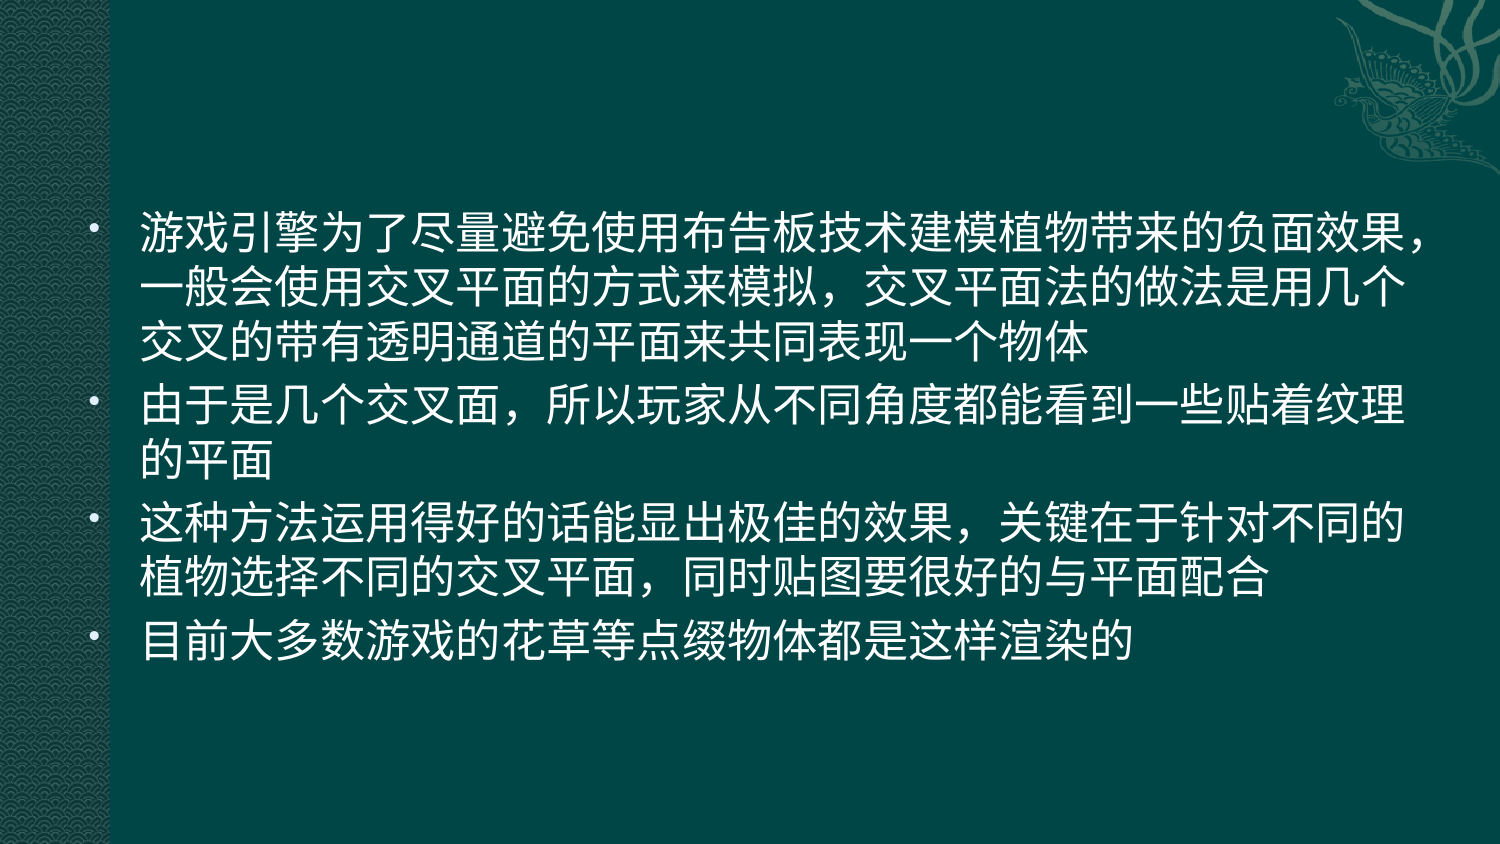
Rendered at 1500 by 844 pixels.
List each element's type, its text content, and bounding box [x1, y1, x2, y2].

list 游戏引擎为了尽量避免使用布告板技术建模植物带来的负面效果，一般会使用交叉平面的方式来模拟，交叉平面法的做法是用几个交叉的带有透明通道的平面来共同表现一个物体 由于是几个交叉面，所以玩家从不同角度都能看到一些贴着纹理的平面 这种方法运用得好的话能显出极佳的效果，关键在于针对不同的植物选择不同的交叉平面，同时贴图要很好的与平面配合 目前大多数游戏的花草等点缀物体都是这样渲染的 [75, 196, 1425, 754]
picture [0, 0, 110, 844]
